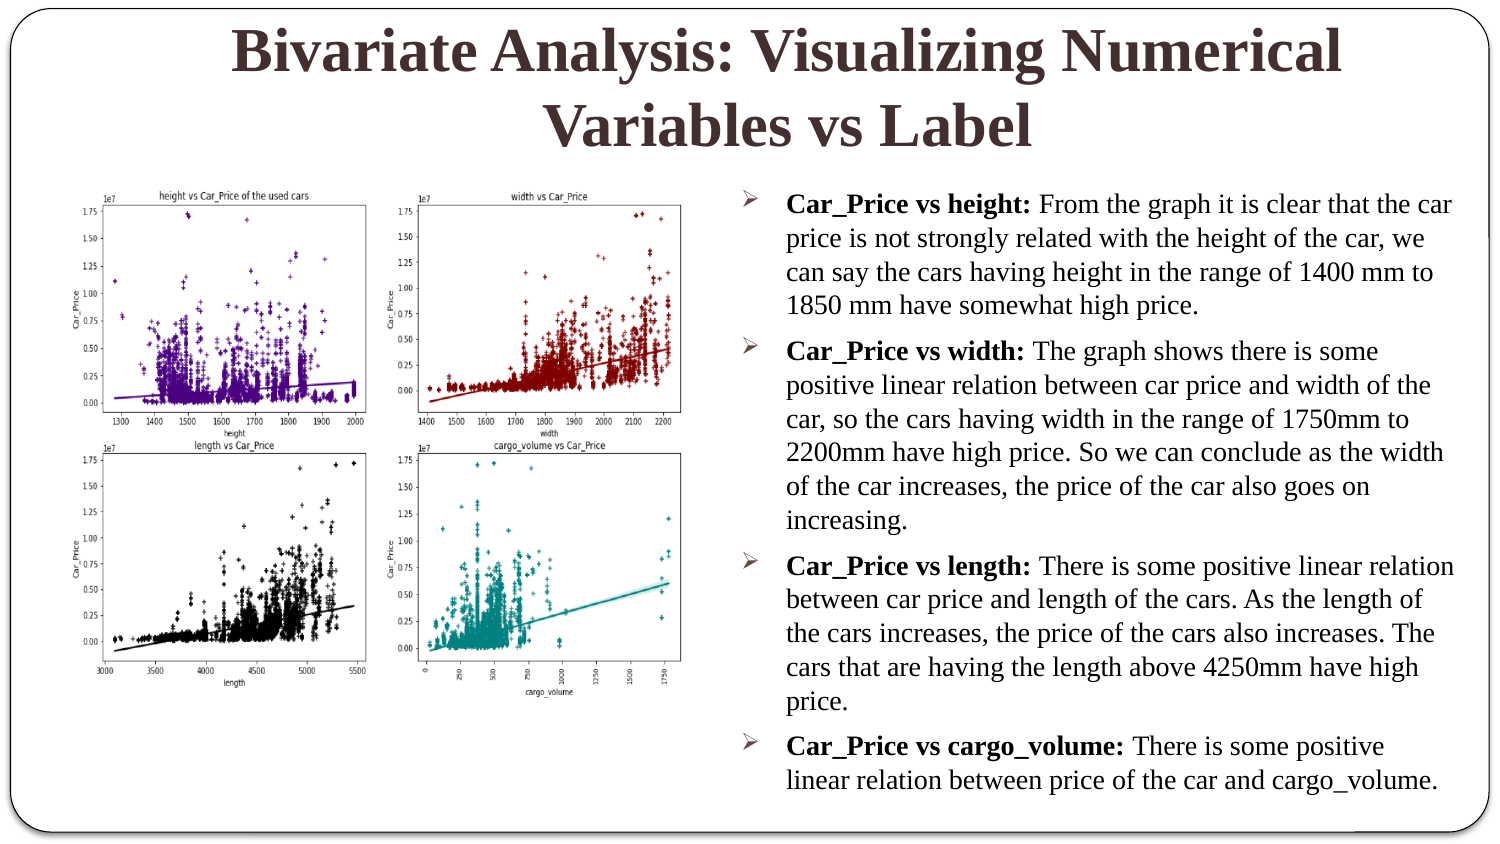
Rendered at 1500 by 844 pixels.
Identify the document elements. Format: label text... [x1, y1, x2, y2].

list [64, 185, 692, 706]
title Bivariate Analysis: Visualizing Numerical Variables vs Label [150, 33, 1425, 175]
list Car_Price vs height: From the graph it is clear that the car price is not strongly related with the height of the car, we can say the cars having height in the range of 1400 mm to 1850 mm have somewhat high price. Car_Price vs width: The graph shows there is some positive linear relation between car price and width of the car, so the cars having width in the range of 1750mm to 2200mm have high price. So we can conclude as the width of the car increases, the price of the car also goes on increasing. Car_Price vs length: There is some positive linear relation between car price and length of the cars. As the length of the cars increases, the price of the cars also increases. The cars that are having the length above 4250mm have high price. Car_Price vs cargo_volume: There is some positive linear relation between price of the car and cargo_volume. [726, 178, 1471, 788]
